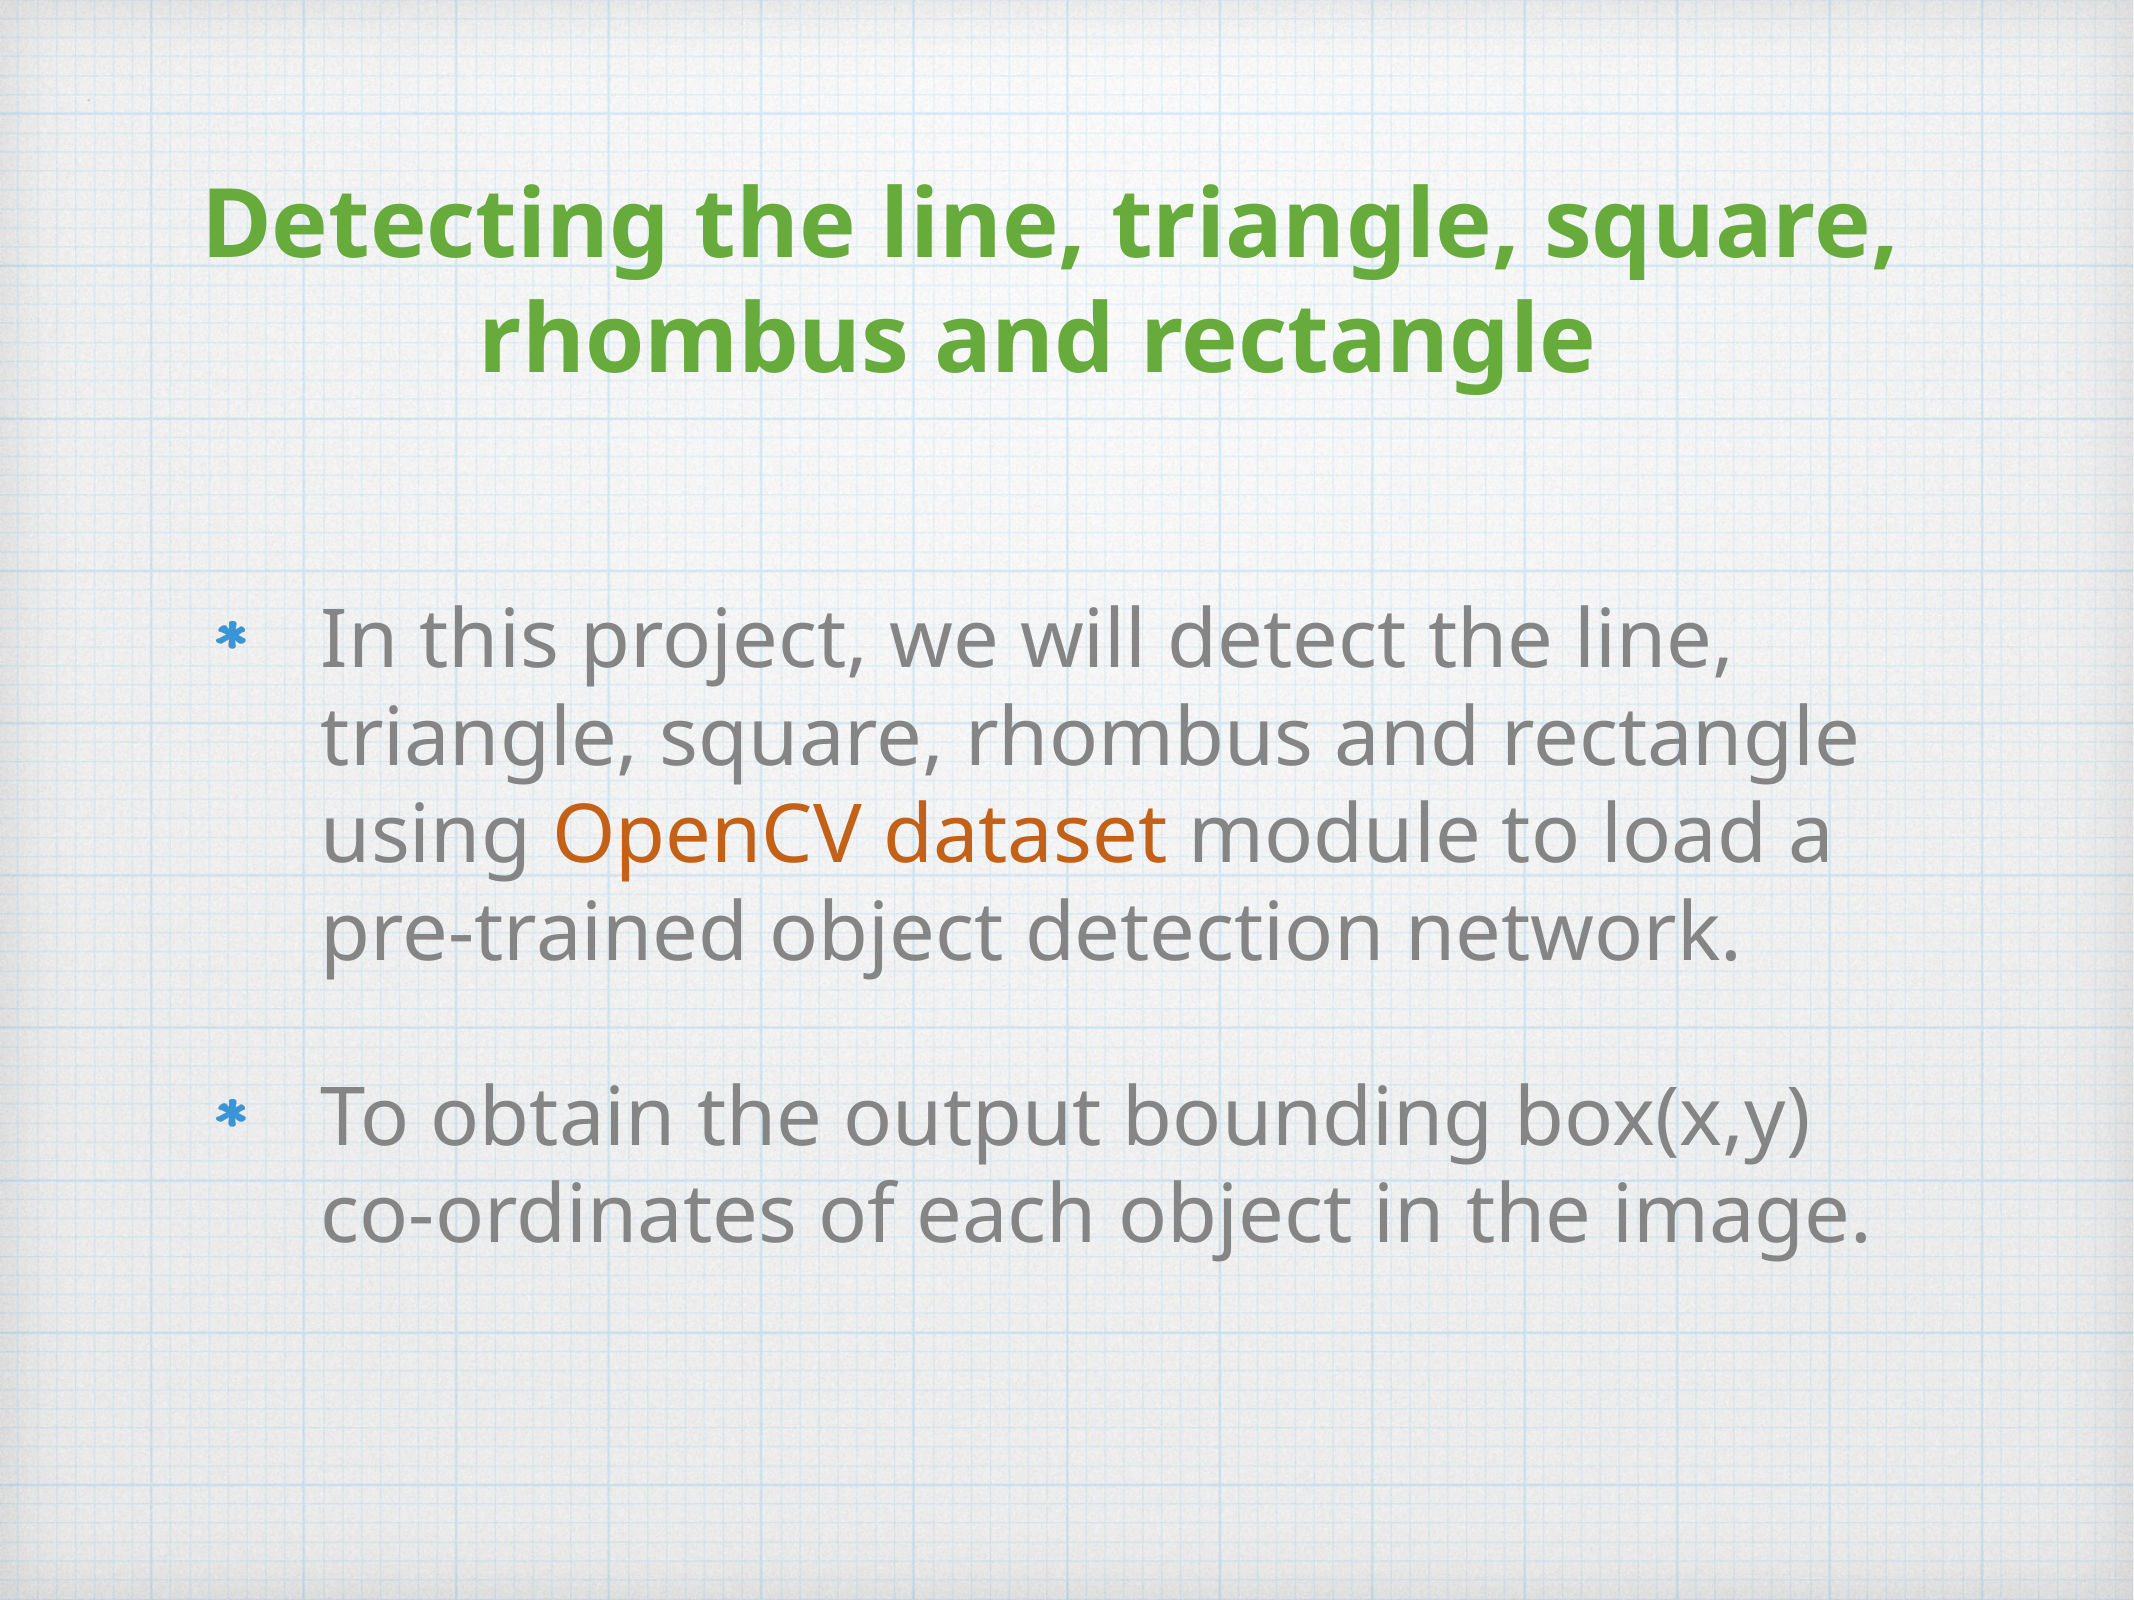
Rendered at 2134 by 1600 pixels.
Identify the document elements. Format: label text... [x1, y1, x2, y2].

list In this project, we will detect the line, triangle, square, rhombus and rectangle using OpenCV dataset module to load a pre-trained object detection network. To obtain the output bounding box(x,y) co-ordinates of each object in the image. [207, 453, 1926, 1393]
title Detecting the line, triangle, square, rhombus and rectangle [191, 76, 1909, 478]
picture [0, 0, 2134, 1600]
